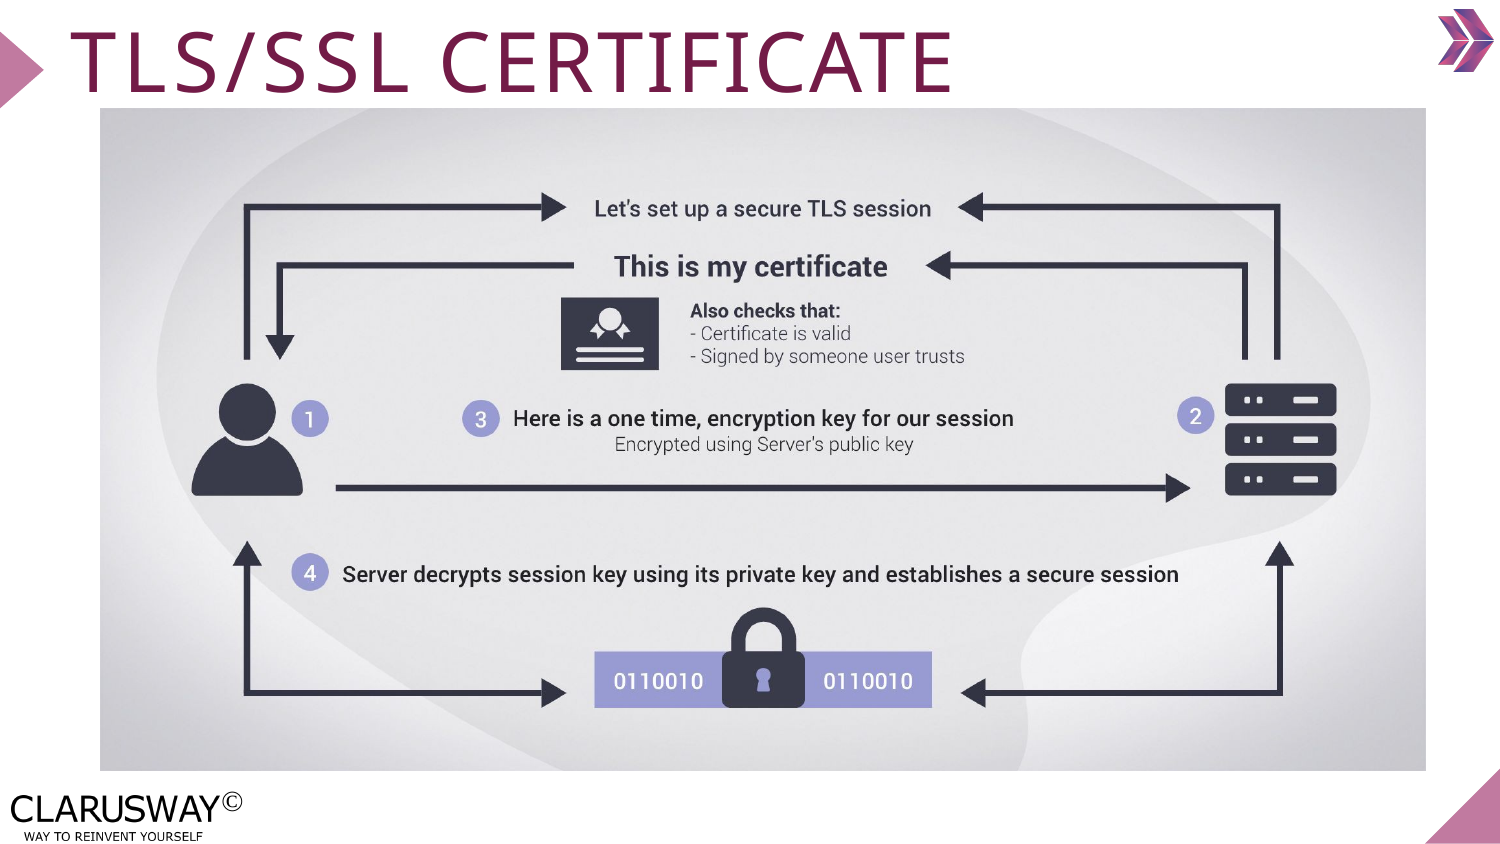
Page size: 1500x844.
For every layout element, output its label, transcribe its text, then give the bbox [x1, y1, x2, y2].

picture [1438, 9, 1494, 72]
title TLS/SSL CERTIFICATE [68, 7, 1219, 151]
text_box © [219, 783, 246, 818]
picture [11, 795, 220, 841]
picture [100, 107, 1426, 771]
